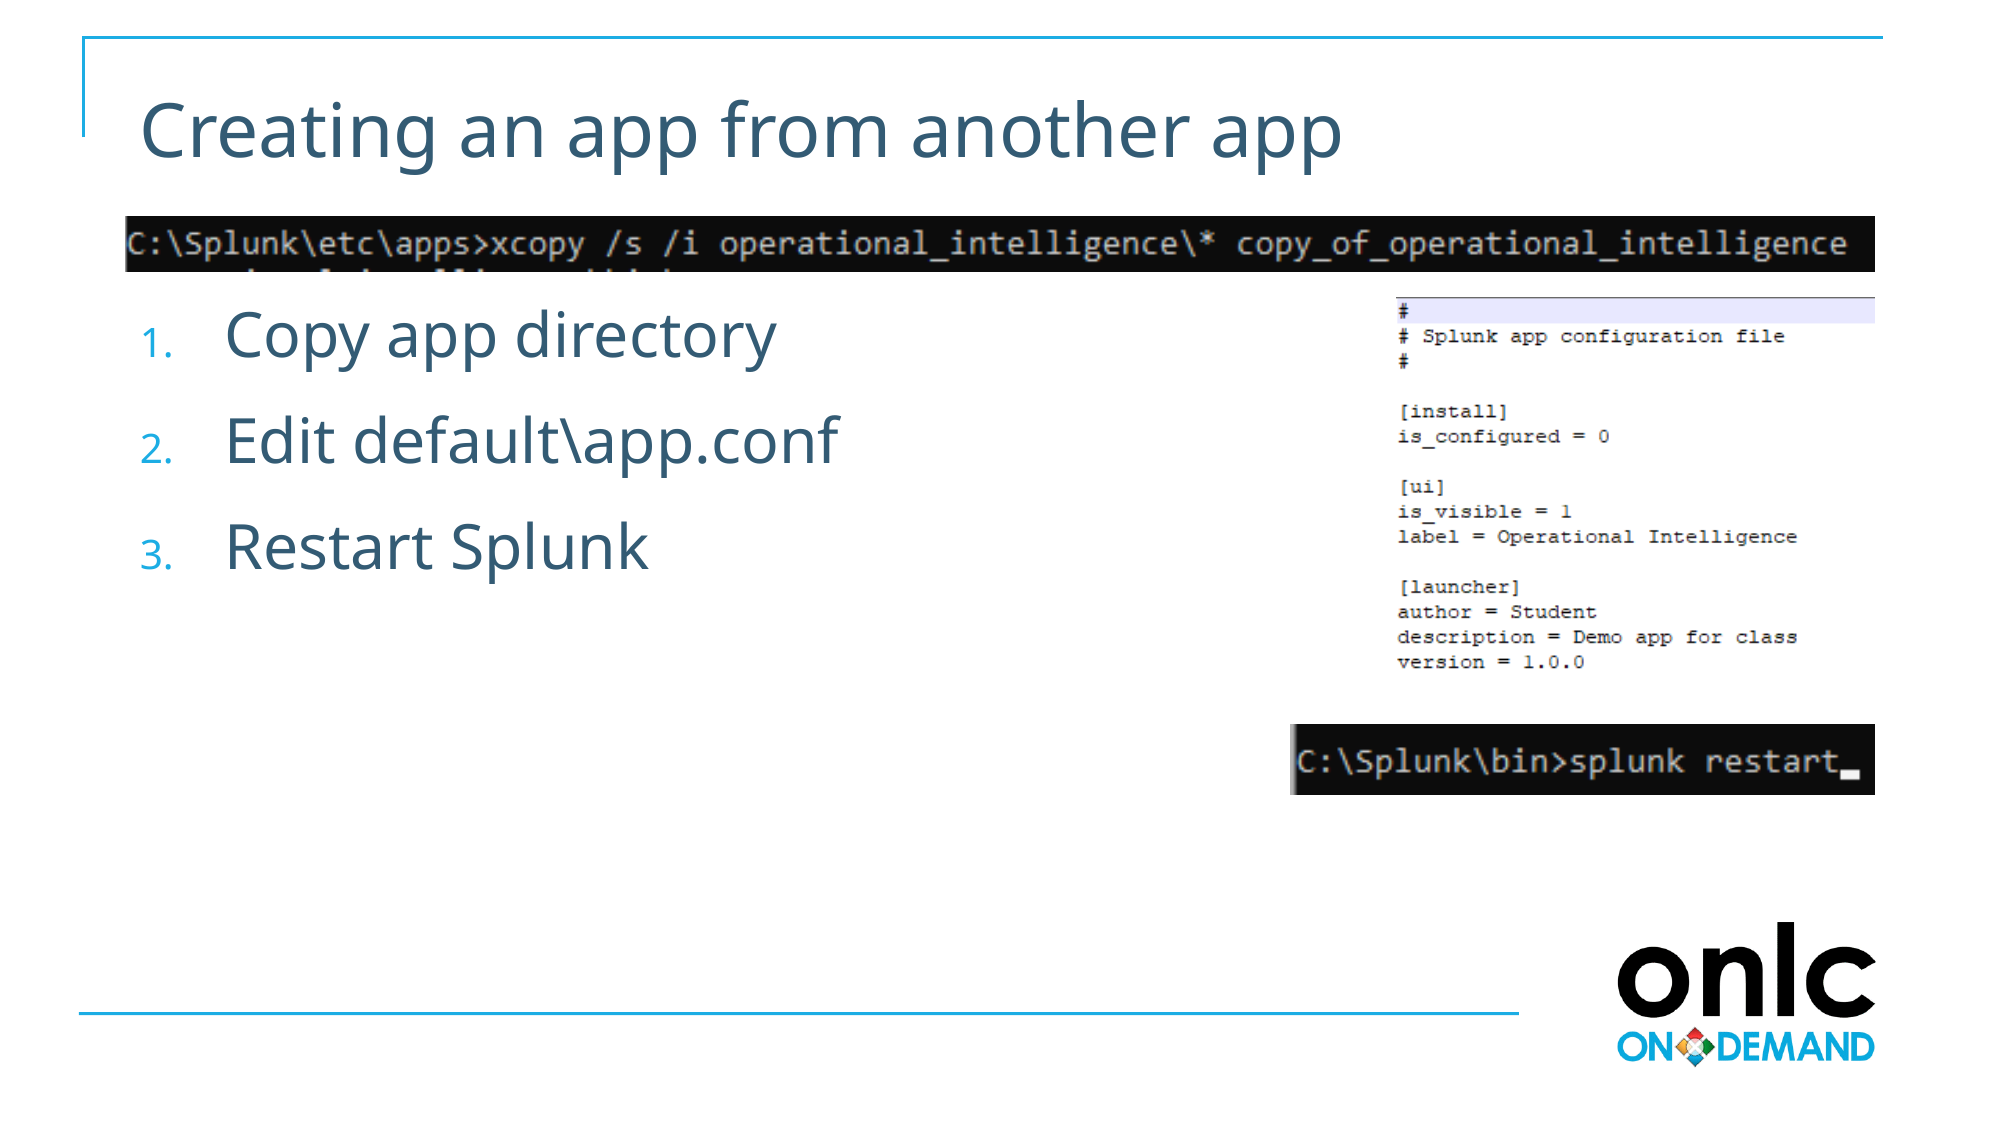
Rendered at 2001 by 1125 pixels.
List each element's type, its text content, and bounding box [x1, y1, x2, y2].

picture [1609, 913, 1884, 1076]
picture [1396, 297, 1876, 706]
picture [124, 216, 1876, 272]
list Copy app directory Edit default\app.conf Restart Splunk [125, 287, 1875, 900]
picture [1290, 724, 1876, 795]
title Creating an app from another app [125, 75, 1875, 214]
